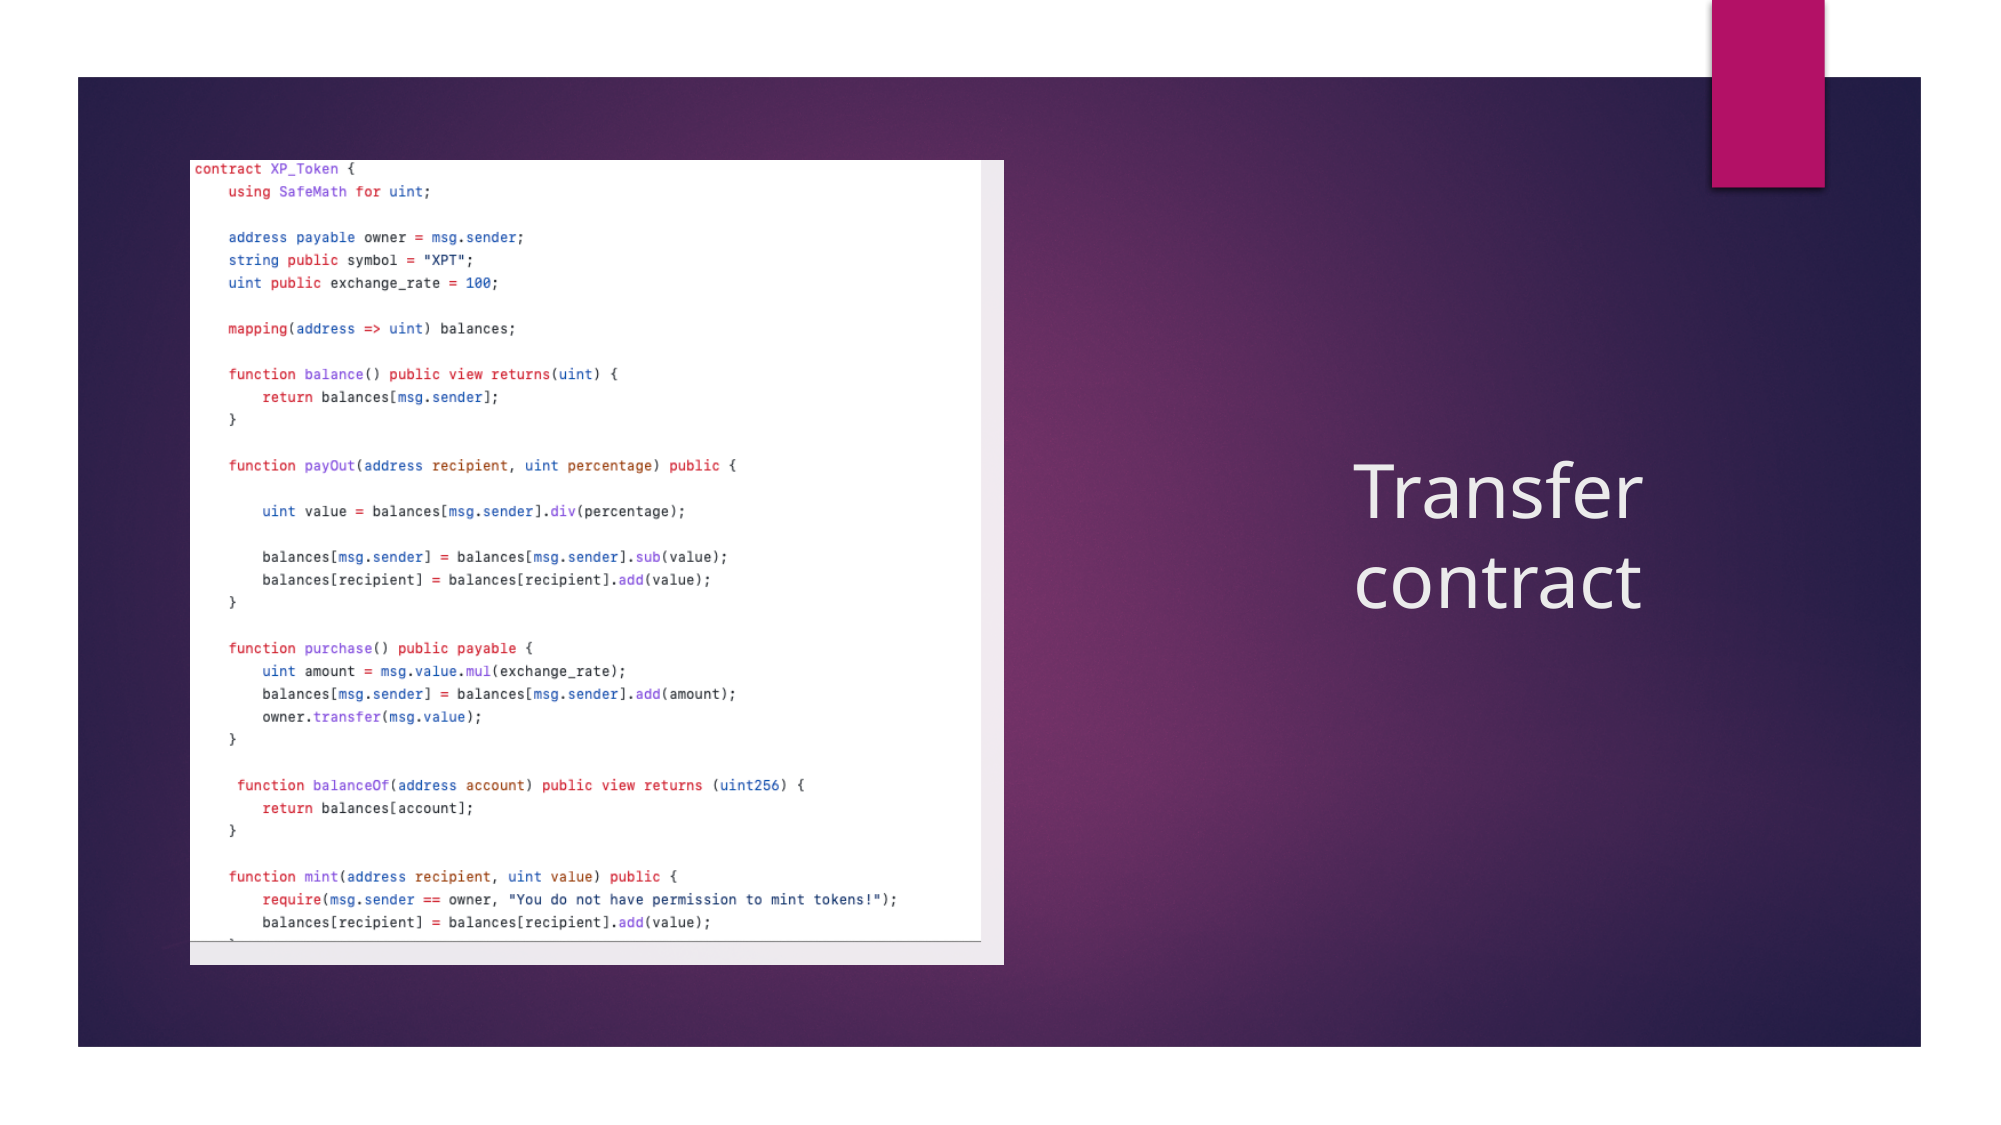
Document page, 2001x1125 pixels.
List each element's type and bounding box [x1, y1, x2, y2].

text_box [0, 0, 2000, 1125]
picture [190, 160, 1004, 965]
